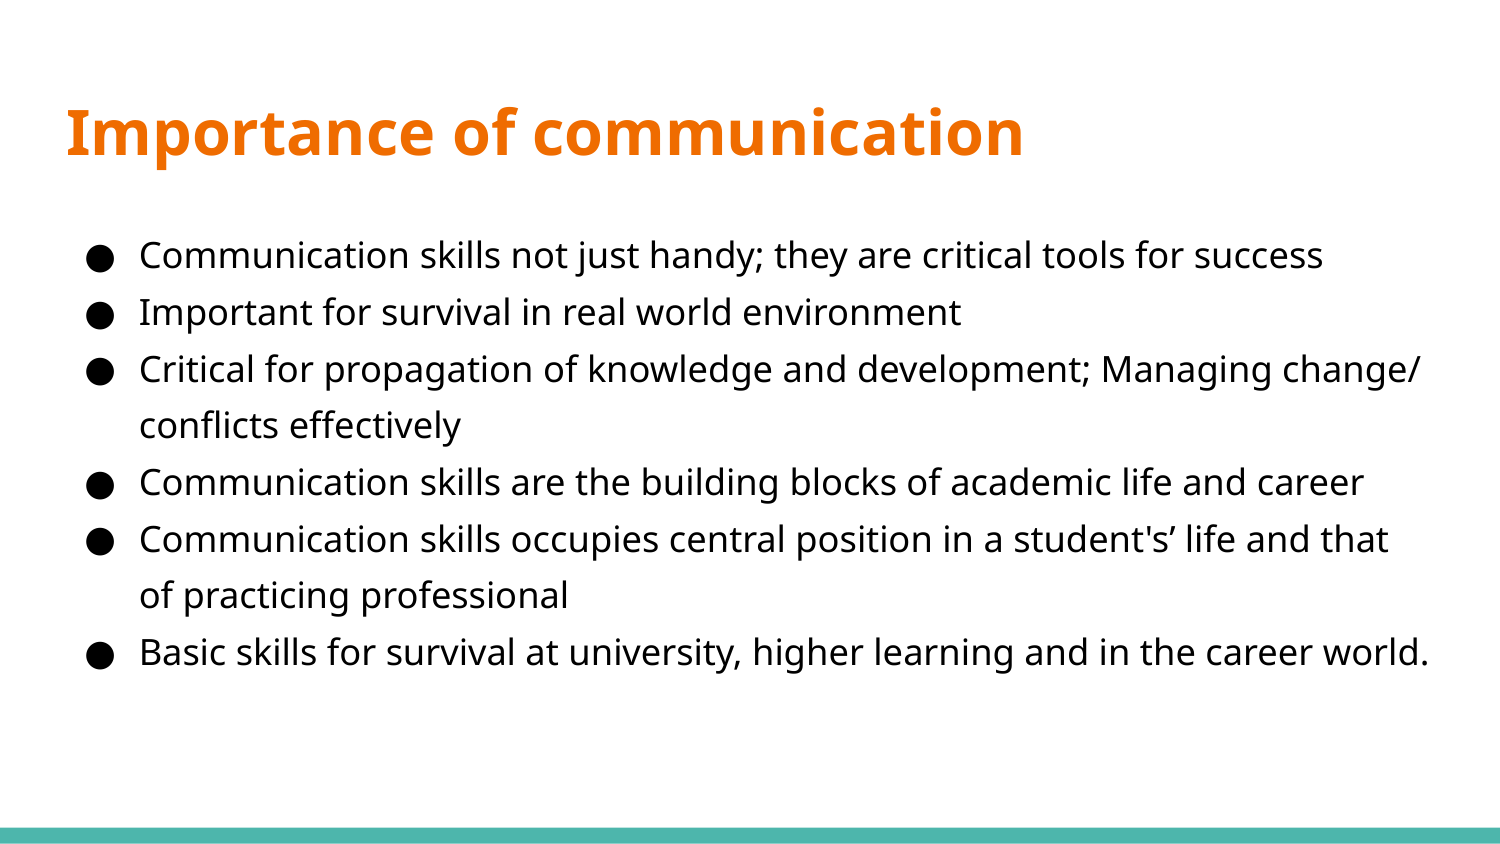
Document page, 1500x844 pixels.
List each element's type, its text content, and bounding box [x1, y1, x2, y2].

list Communication skills not just handy; they are critical tools for success Important for survival in real world environment Critical for propagation of knowledge and development; Managing change/ conflicts effectively Communication skills are the building blocks of academic life and career Communication skills occupies central position in a student's’ life and that of practicing professional Basic skills for survival at university, higher learning and in the career world. [51, 207, 1449, 750]
title Importance of communication [51, 72, 1449, 189]
